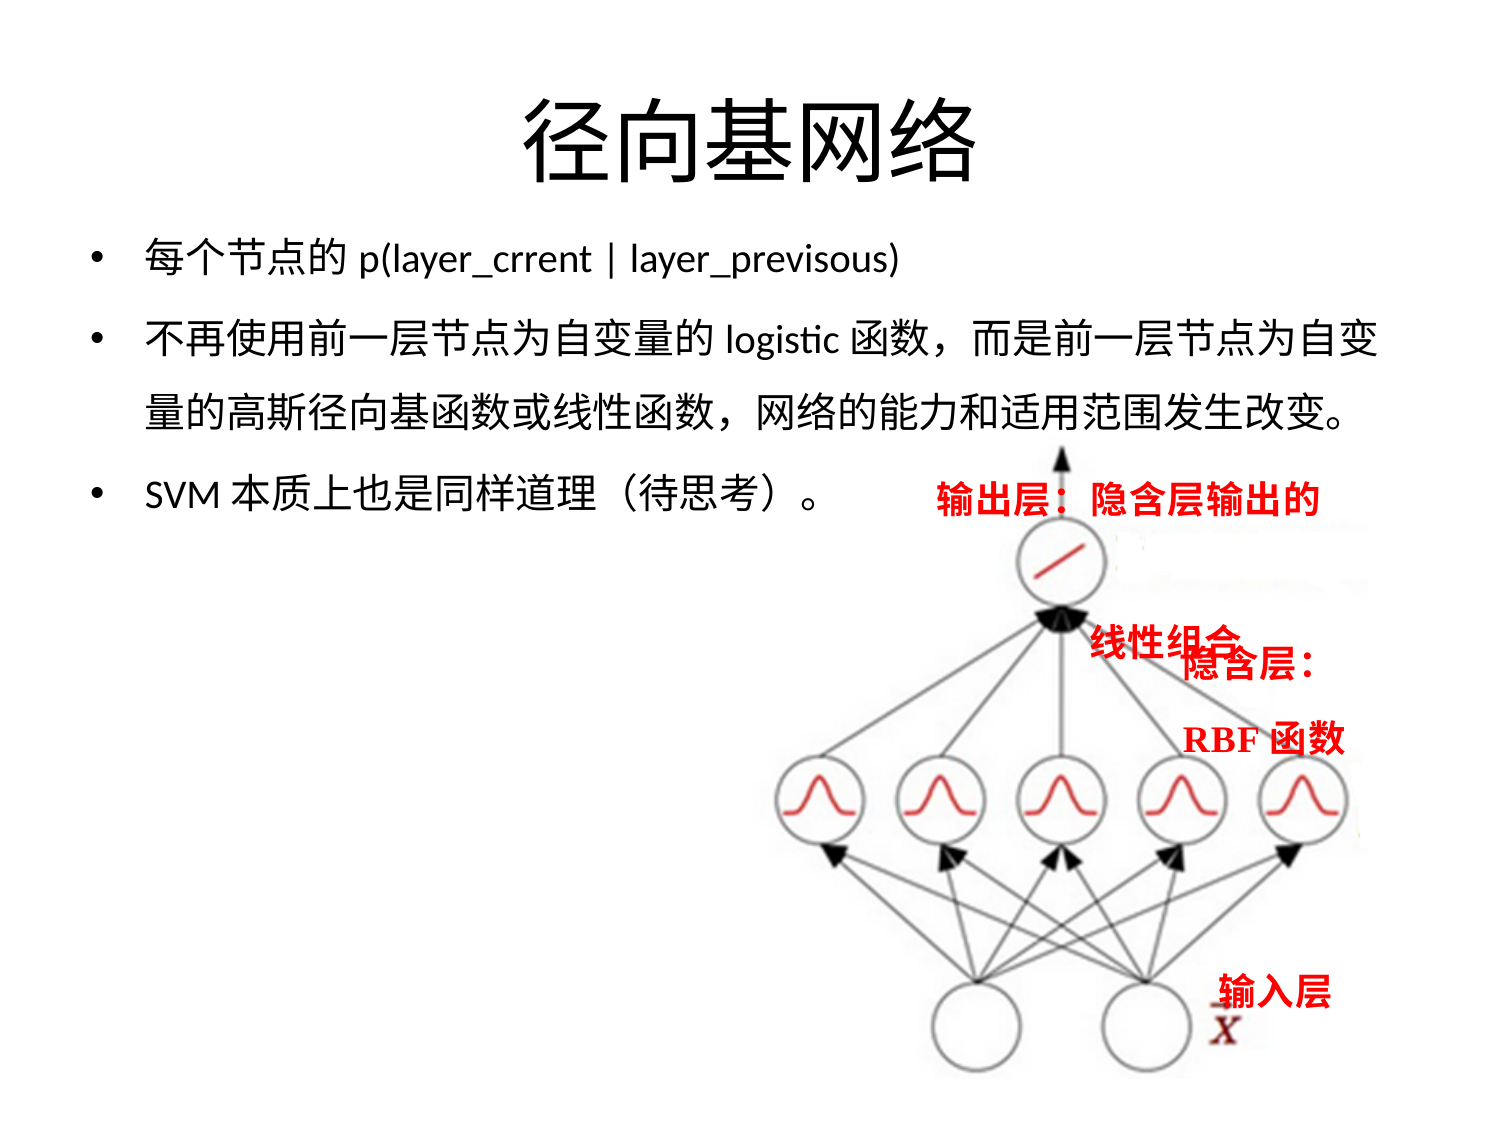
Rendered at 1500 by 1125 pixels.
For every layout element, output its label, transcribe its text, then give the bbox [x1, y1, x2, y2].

list 每个节点的p(layer_crrent | layer_previsous) 不再使用前一层节点为自变量的logistic函数，而是前一层节点为自变量的高斯径向基函数或线性函数，网络的能力和适用范围发生改变。 SVM本质上也是同样道理（待思考）。 [75, 199, 1407, 551]
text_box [749, 433, 1415, 1080]
title 径向基网络 [75, 45, 1425, 233]
